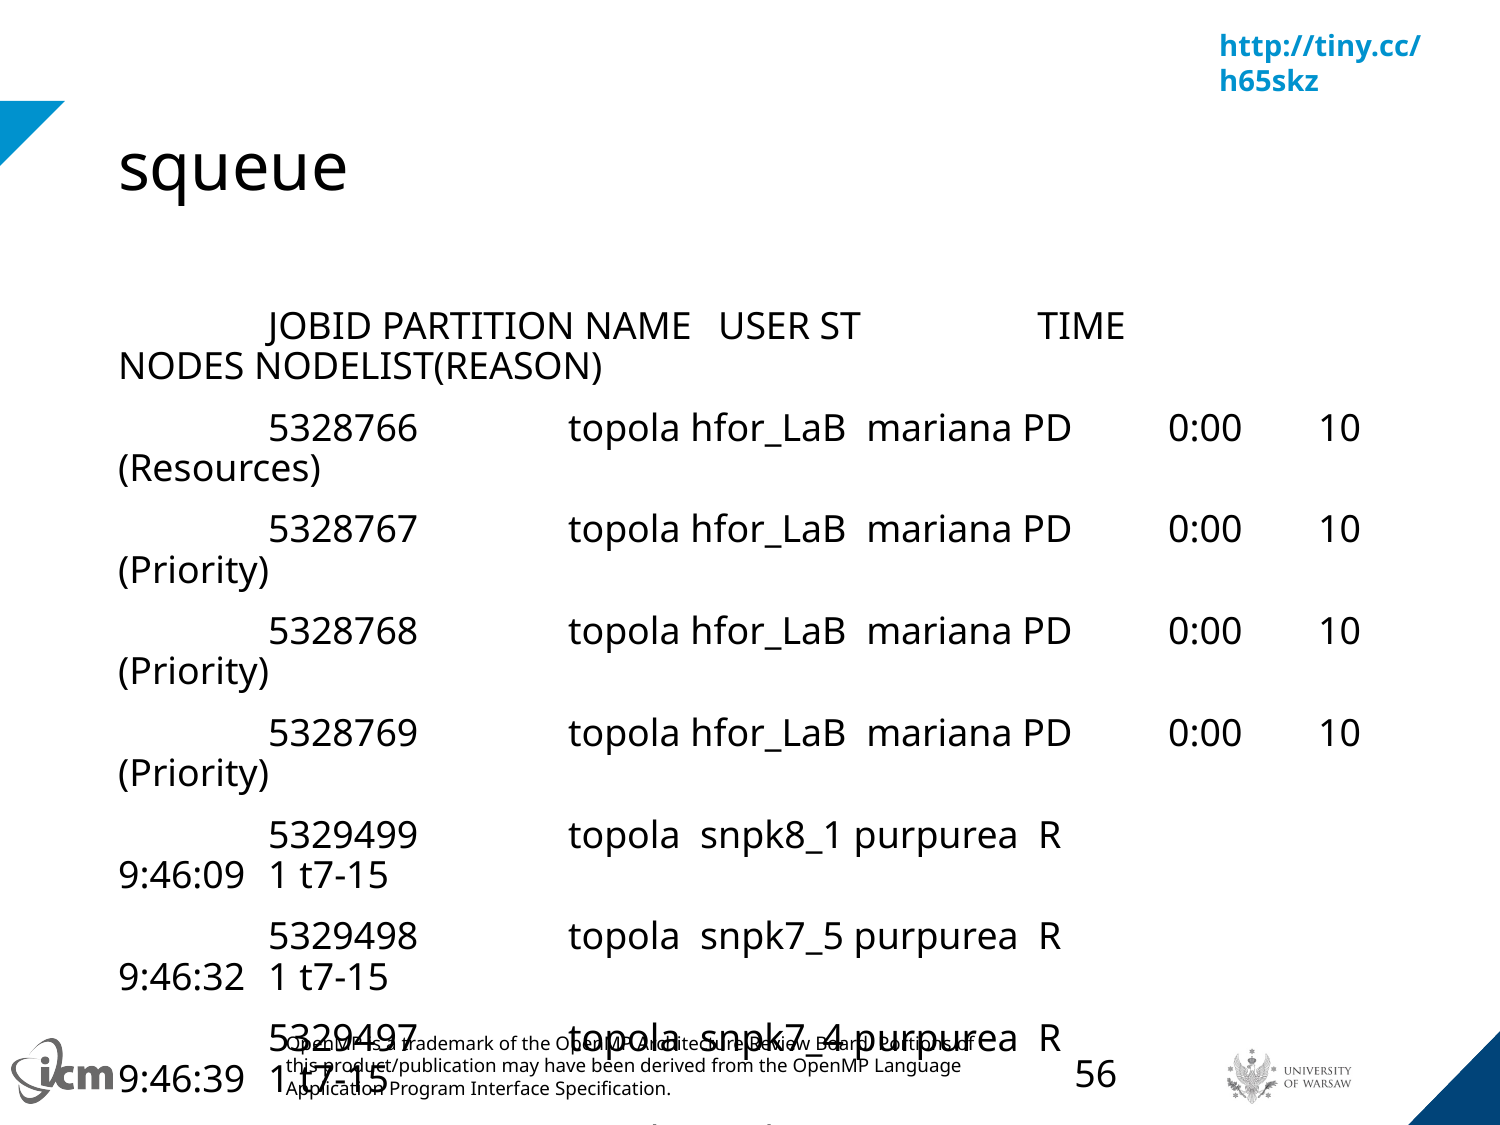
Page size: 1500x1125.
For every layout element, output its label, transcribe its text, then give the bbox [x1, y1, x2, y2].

slide_number ‹#› [1059, 1042, 1397, 1103]
picture [11, 1038, 113, 1104]
title squeue [103, 59, 1397, 278]
list JOBID PARTITION NAME USER ST TIME NODES NODELIST(REASON) 5328766 topola hfor_LaB mariana PD 0:00 10 (Resources) 5328767 topola hfor_LaB mariana PD 0:00 10 (Priority) 5328768 topola hfor_LaB mariana PD 0:00 10 (Priority) 5328769 topola hfor_LaB mariana PD 0:00 10 (Priority) 5329499 topola snpk8_1 purpurea R 9:46:09 1 t7-15 5329498 topola snpk7_5 purpurea R 9:46:32 1 t7-15 5329497 topola snpk7_4 purpurea R 9:46:39 1 t7-15 5329496 topola snpk7_3 purpurea R 9:46:45 1 t7-15 5328765 topola hfor_LaB mariana R 30:01 10 t9-[7-8,12],t10-[2-3 [103, 299, 1397, 1014]
